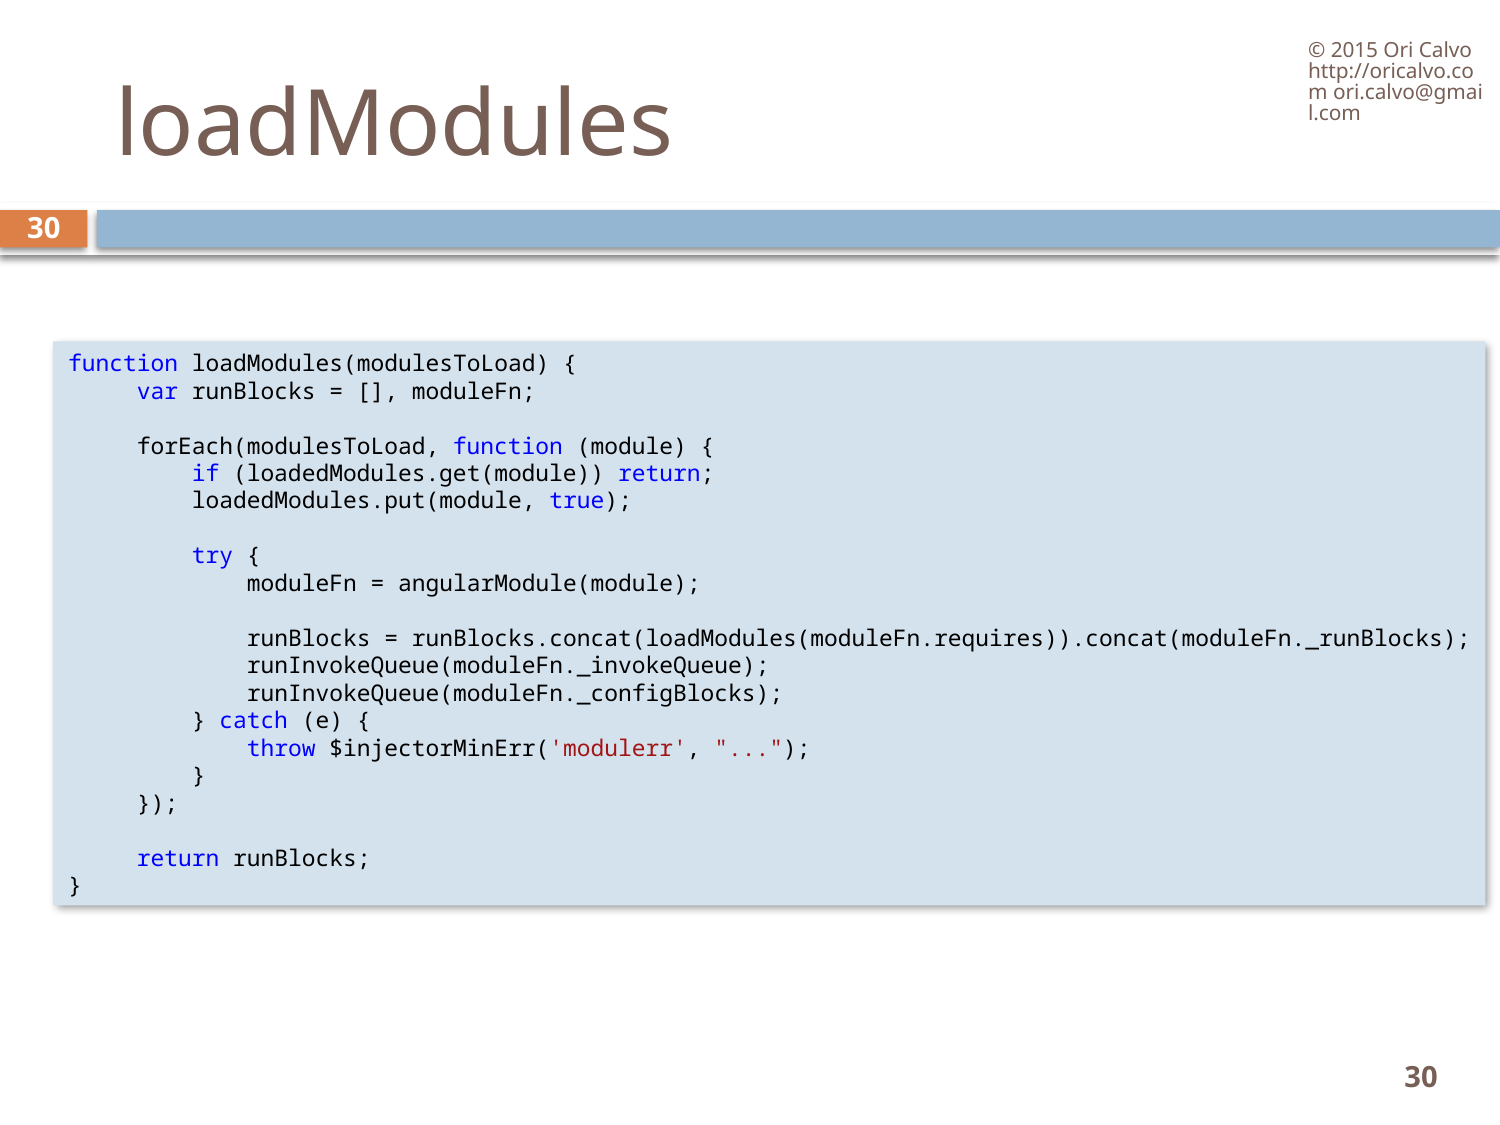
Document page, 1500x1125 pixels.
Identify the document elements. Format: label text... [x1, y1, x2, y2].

title loadModules [100, 37, 1438, 200]
footer © 2015 Ori Calvo http://oricalvo.com ori.calvo@gmail.com [1293, 0, 1500, 102]
text_box function loadModules(modulesToLoad) { var runBlocks = [], moduleFn; forEach(modulesToLoad, function (module) { if (loadedModules.get(module)) return; loadedModules.put(module, true); try { moduleFn = angularModule(module); runBlocks = runBlocks.concat(loadModules(moduleFn.requires)).concat(moduleFn._runBlocks); runInvokeQueue(moduleFn._invokeQueue); runInvokeQueue(moduleFn._configBlocks); } catch (e) { throw $injectorMinErr('modulerr', "..."); } }); return runBlocks; } [53, 341, 1486, 906]
slide_number 30 [0, 208, 88, 249]
